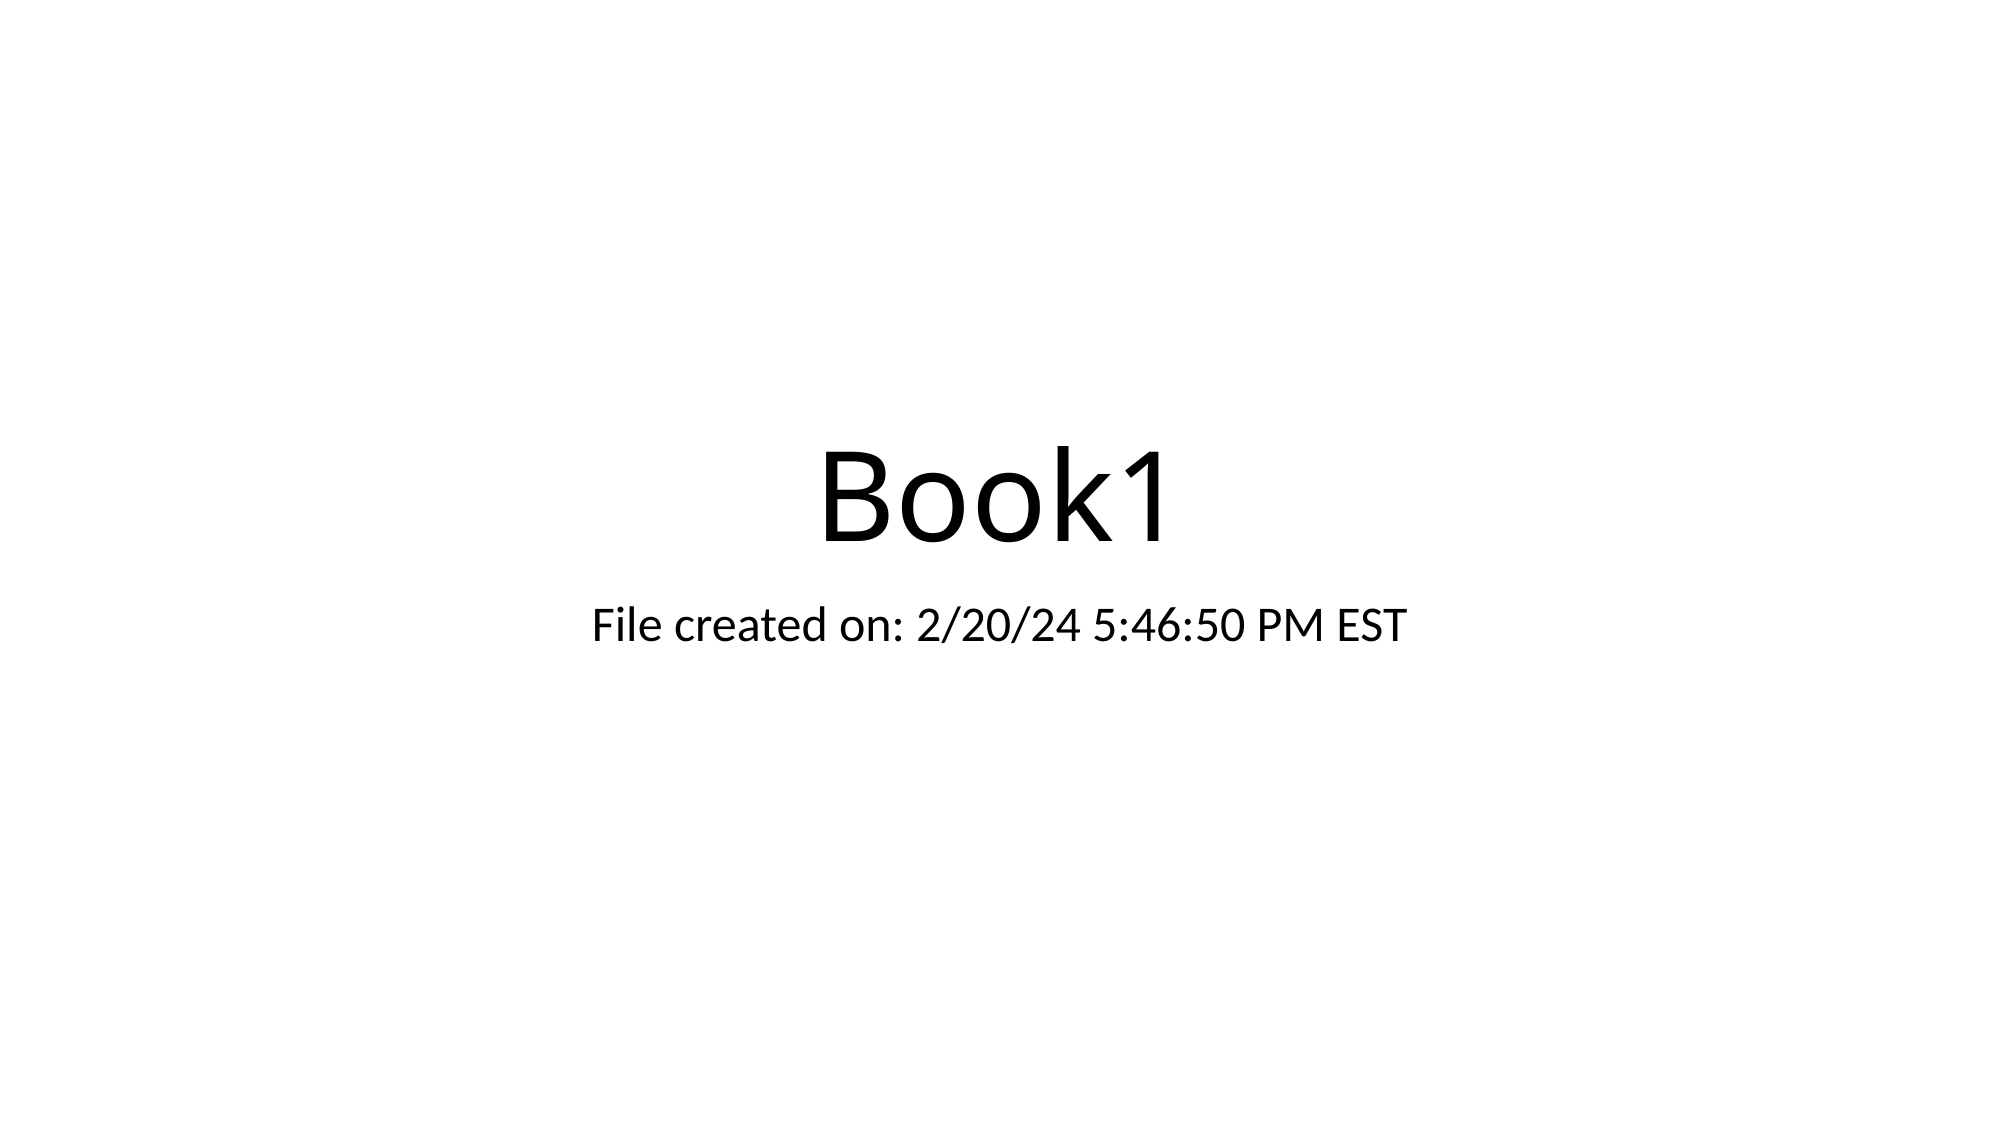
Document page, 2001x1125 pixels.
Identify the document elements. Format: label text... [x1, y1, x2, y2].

subtitle File created on: 2/20/24 5:46:50 PM EST [249, 590, 1750, 863]
title Book1 [249, 184, 1750, 576]
